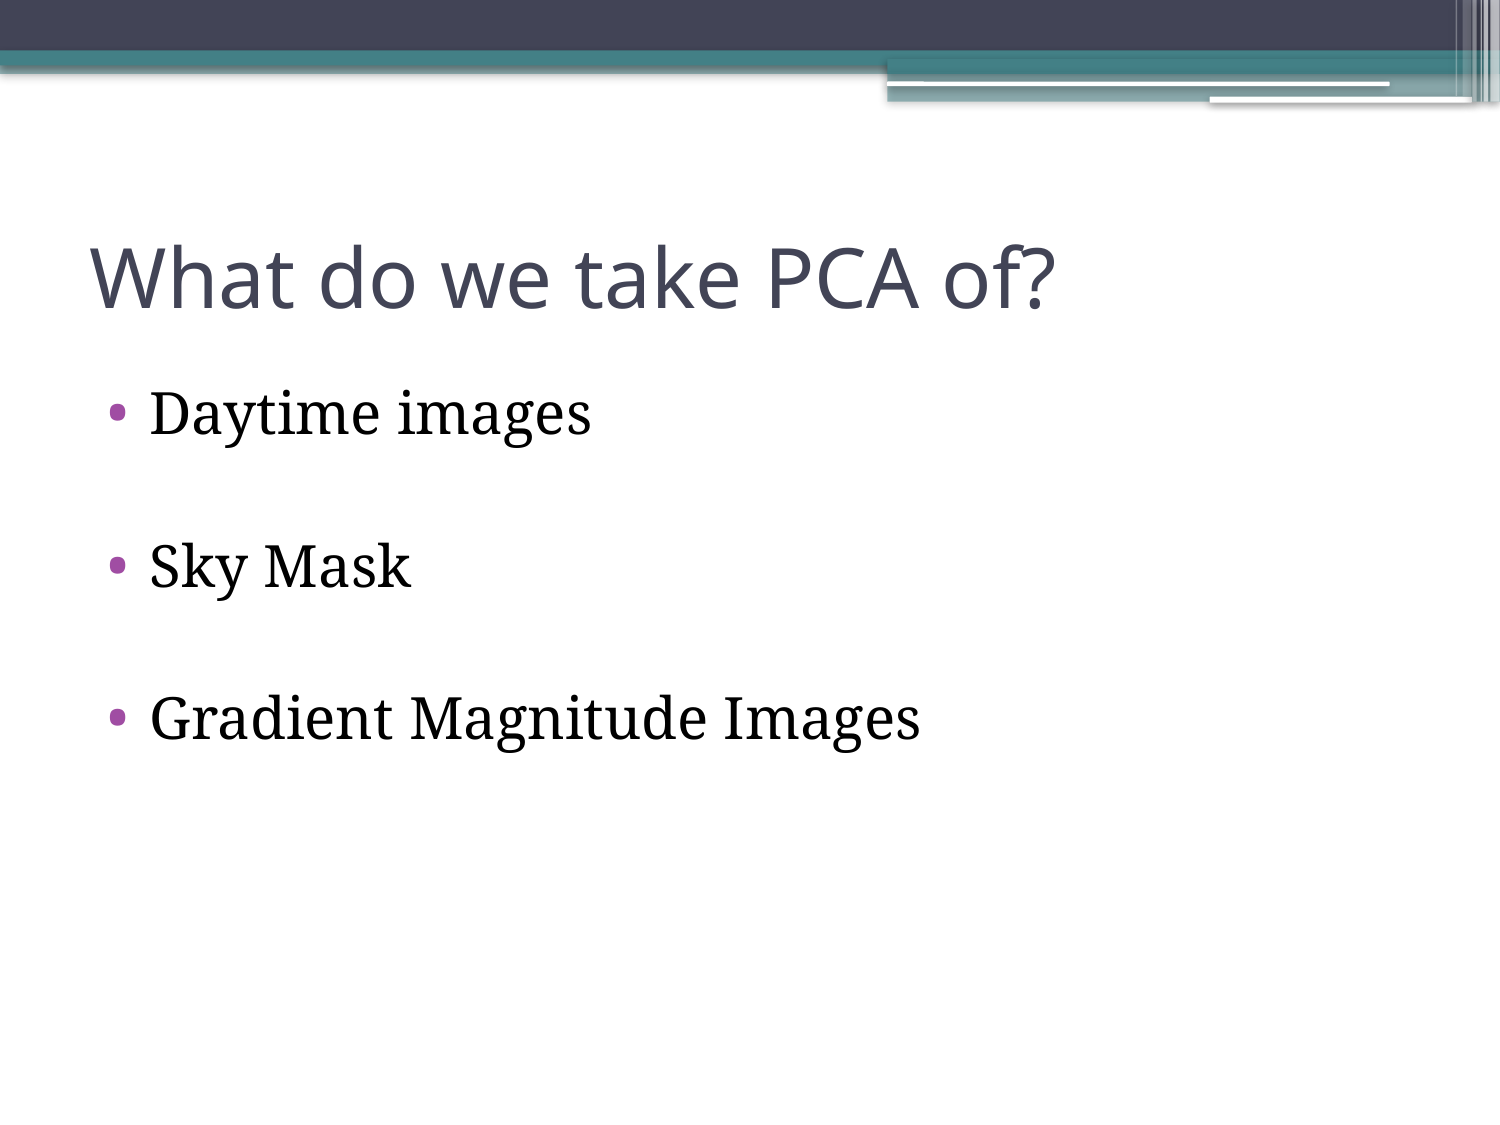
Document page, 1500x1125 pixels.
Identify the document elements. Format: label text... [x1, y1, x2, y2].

list Daytime images Sky Mask Gradient Magnitude Images [75, 368, 1425, 1079]
title What do we take PCA of? [75, 187, 1425, 363]
